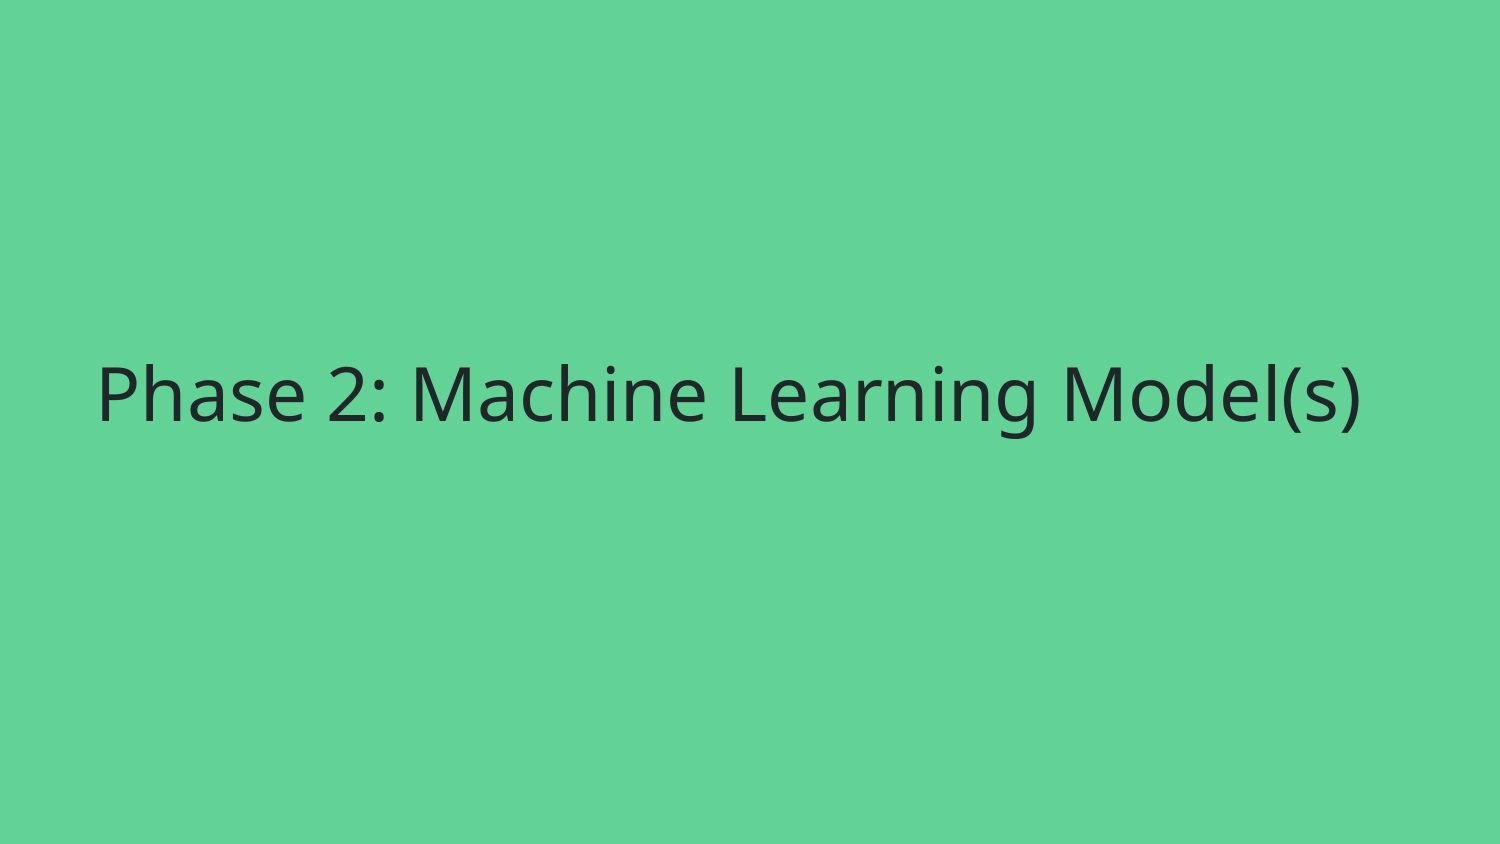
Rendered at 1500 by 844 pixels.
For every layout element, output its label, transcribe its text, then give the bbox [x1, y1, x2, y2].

title Phase 2: Machine Learning Model(s) [80, 86, 1486, 786]
